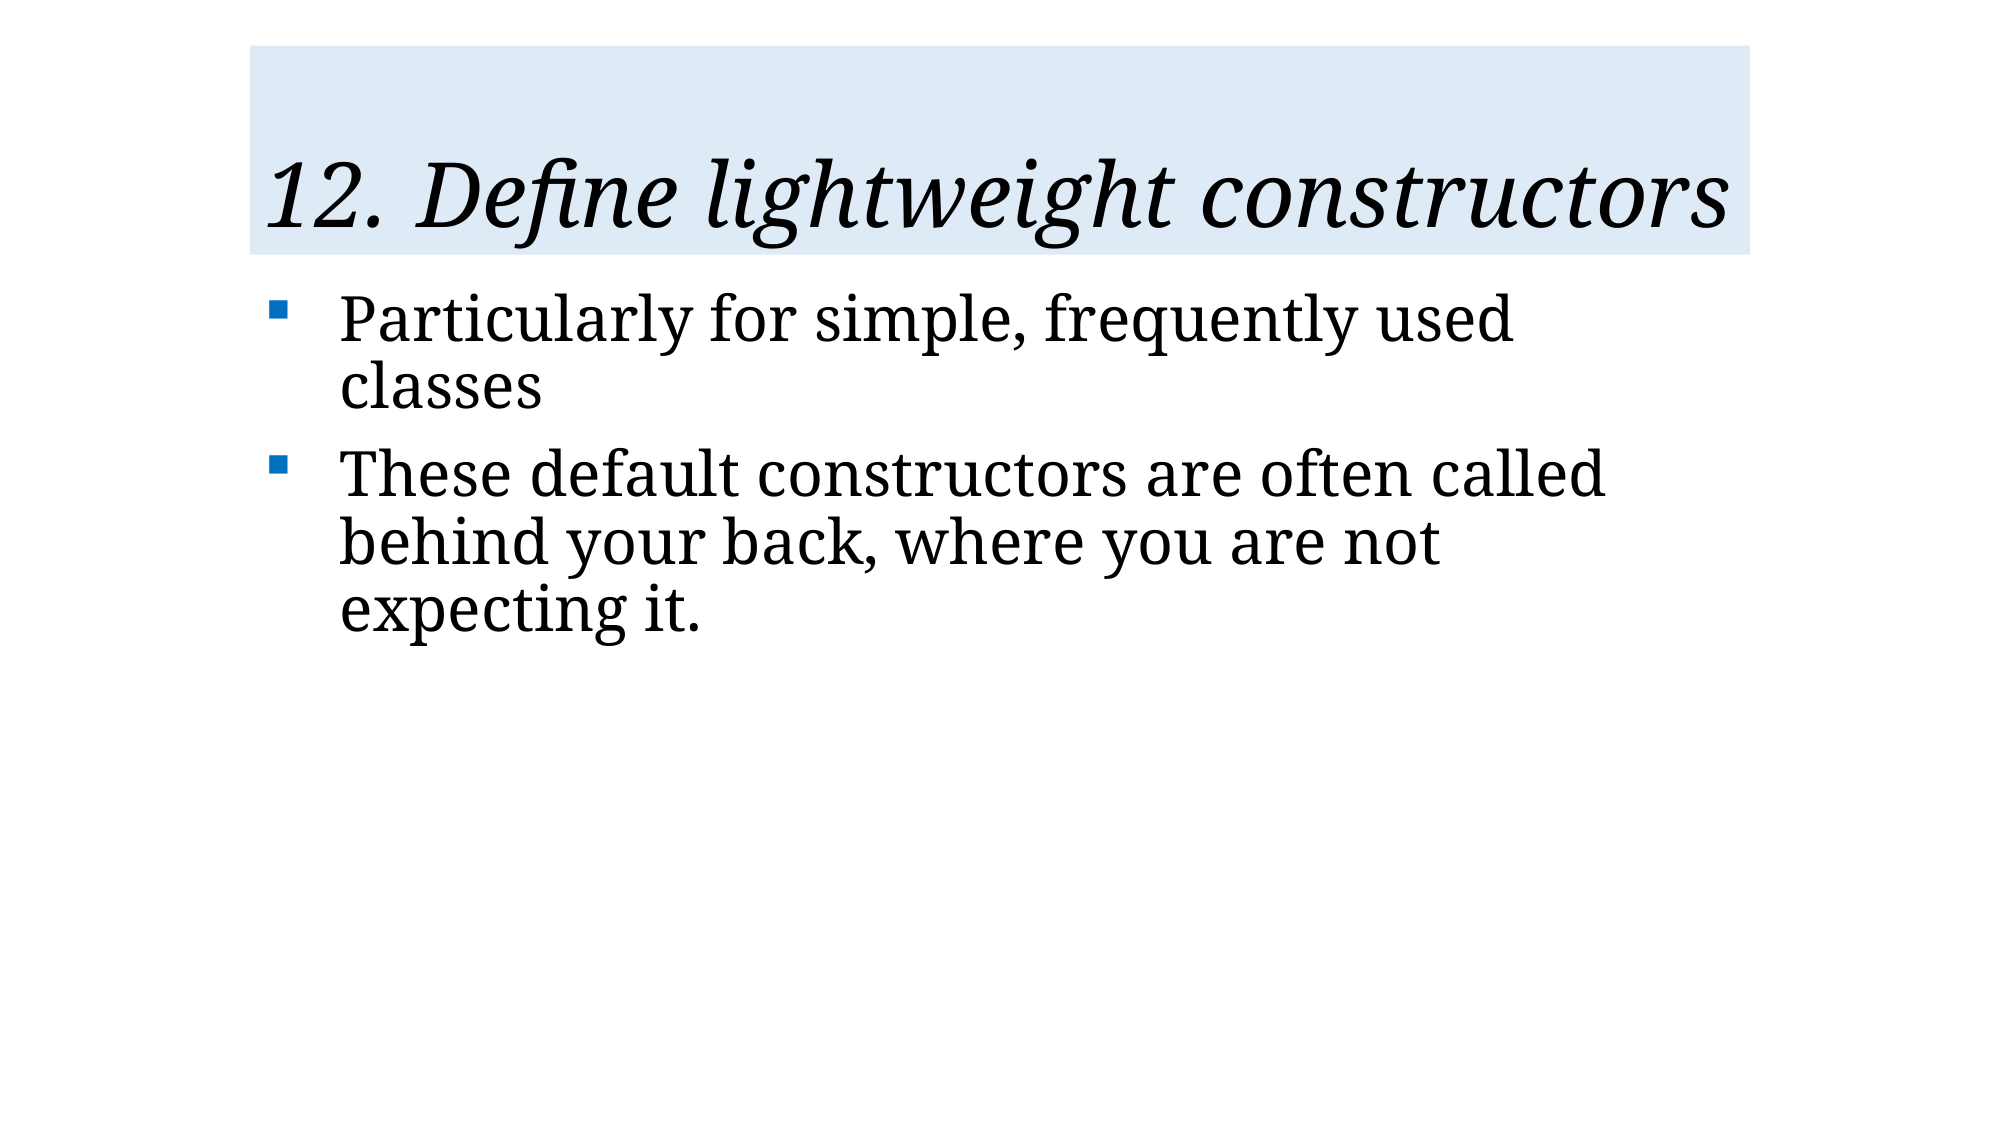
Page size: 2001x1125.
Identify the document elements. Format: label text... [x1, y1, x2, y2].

subtitle Particularly for simple, frequently used classes These default constructors are often called behind your back, where you are not expecting it. [249, 279, 1750, 1003]
title Define lightweight constructors [249, 45, 1750, 255]
